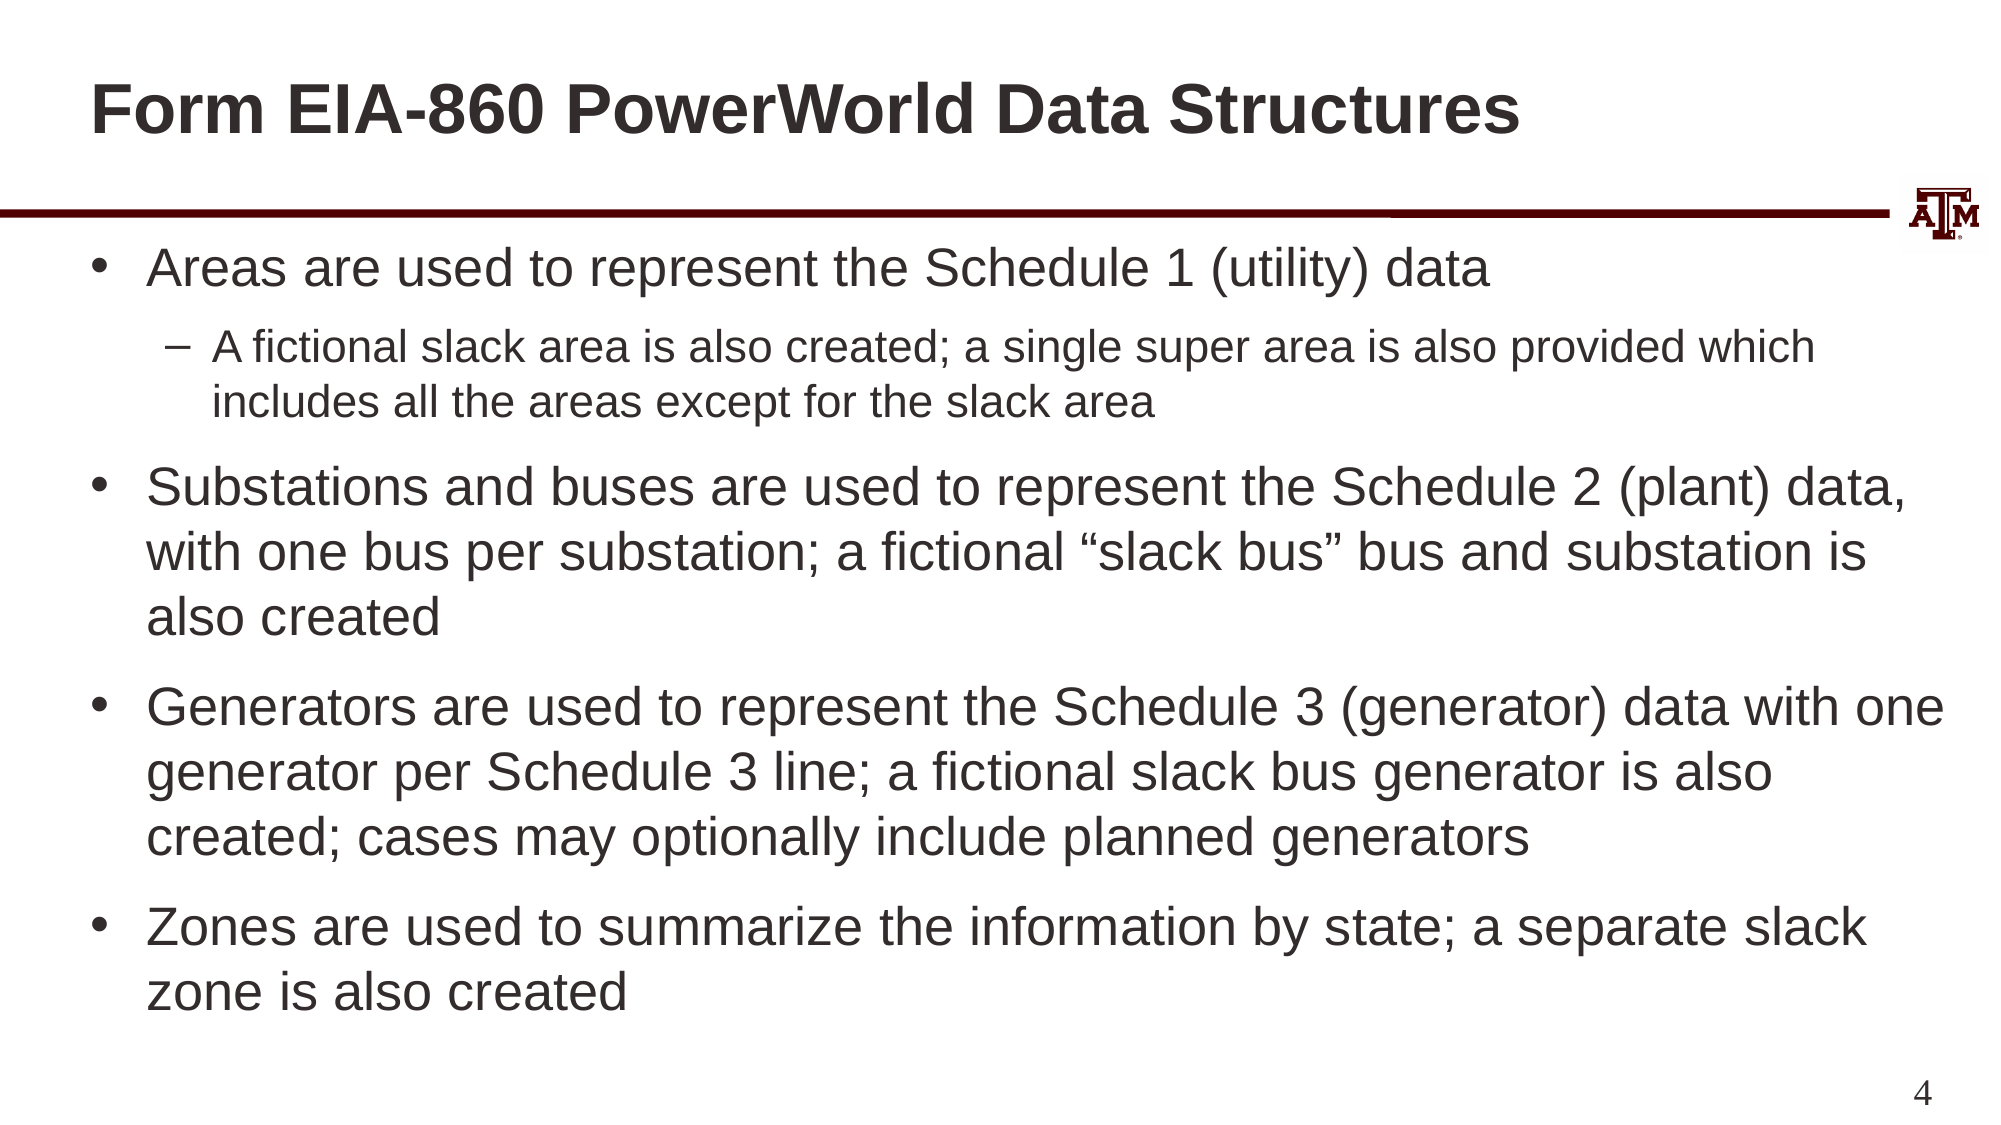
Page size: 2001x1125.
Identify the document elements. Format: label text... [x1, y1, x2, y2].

text_box 4 [1898, 1060, 1980, 1102]
picture [1899, 173, 1989, 254]
title Form EIA-860 PowerWorld Data Structures [75, 11, 1975, 200]
list Areas are used to represent the Schedule 1 (utility) data A fictional slack area is also created; a single super area is also provided which includes all the areas except for the slack area Substations and buses are used to represent the Schedule 2 (plant) data, with one bus per substation; a fictional “slack bus” bus and substation is also created Generators are used to represent the Schedule 3 (generator) data with one generator per Schedule 3 line; a fictional slack bus generator is also created; cases may optionally include planned generators Zones are used to summarize the information by state; a separate slack zone is also created [75, 224, 1975, 1002]
